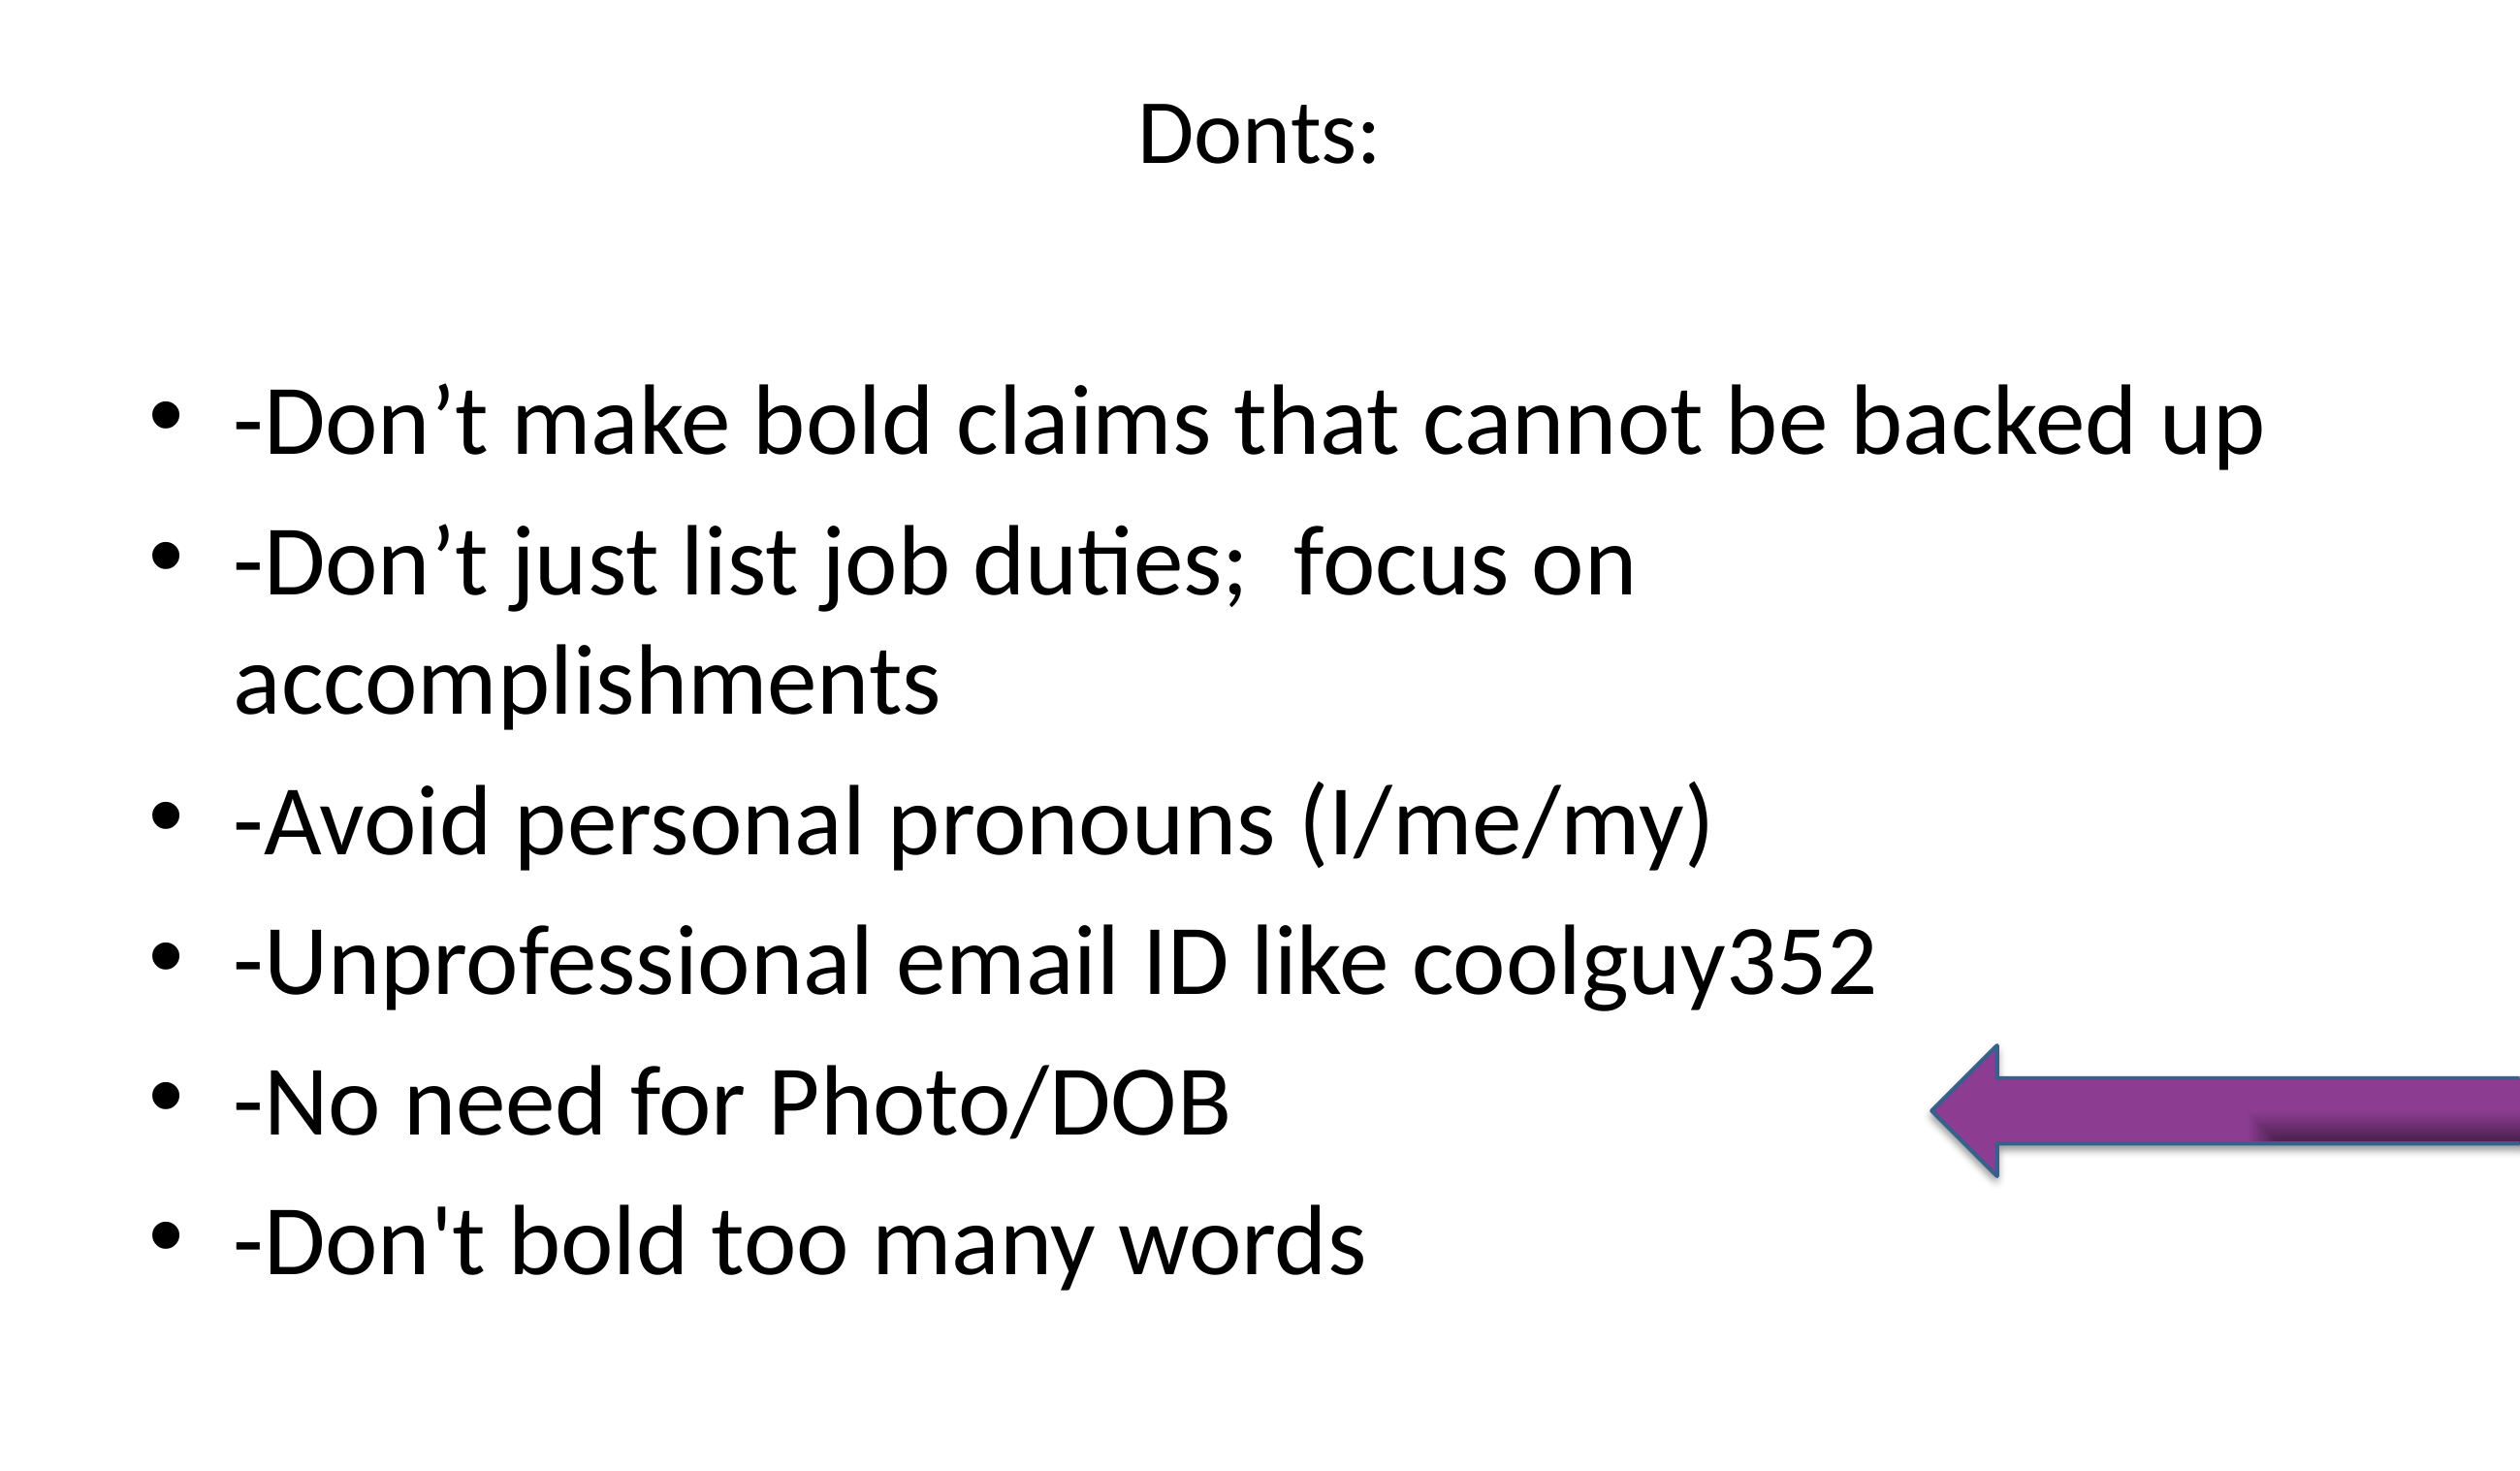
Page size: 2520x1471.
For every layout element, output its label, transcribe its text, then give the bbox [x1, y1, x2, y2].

text_box [1930, 1043, 2520, 1178]
list -Don’t make bold claims that cannot be backed up -Don’t just list job duties; focus on accomplishments -Avoid personal pronouns (I/me/my) -Unprofessional email ID like coolguy352 -No need for Photo/DOB -Don't bold too many words [125, 342, 2394, 1314]
title Donts: [125, 58, 2394, 304]
